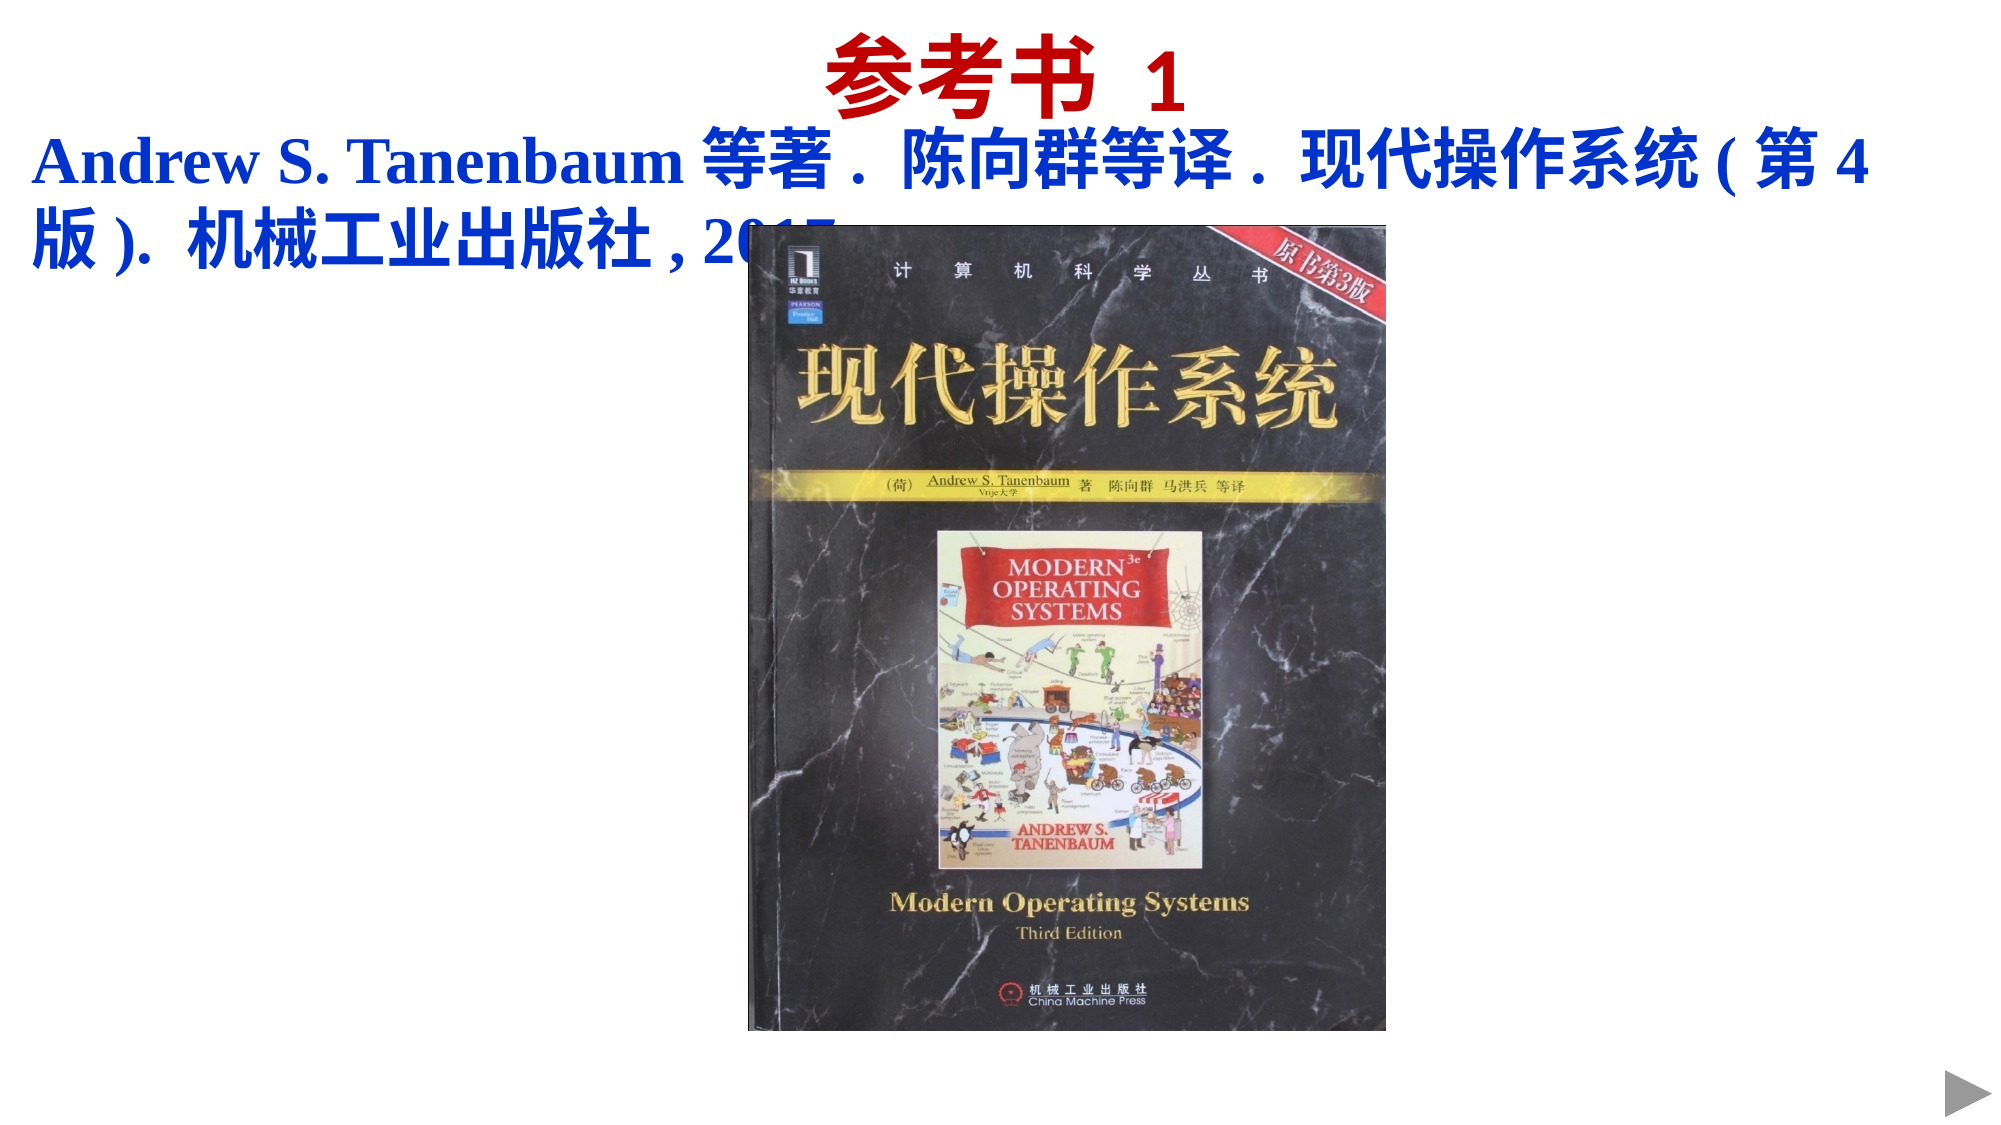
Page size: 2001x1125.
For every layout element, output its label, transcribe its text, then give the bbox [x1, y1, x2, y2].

title 参考书 1 [625, 13, 1386, 139]
text_box [1937, 1062, 2000, 1125]
picture [748, 225, 1386, 1032]
text_box Andrew S. Tanenbaum等著. 陈向群等译. 现代操作系统(第4版). 机械工业出版社, 2017 [17, 54, 1897, 341]
